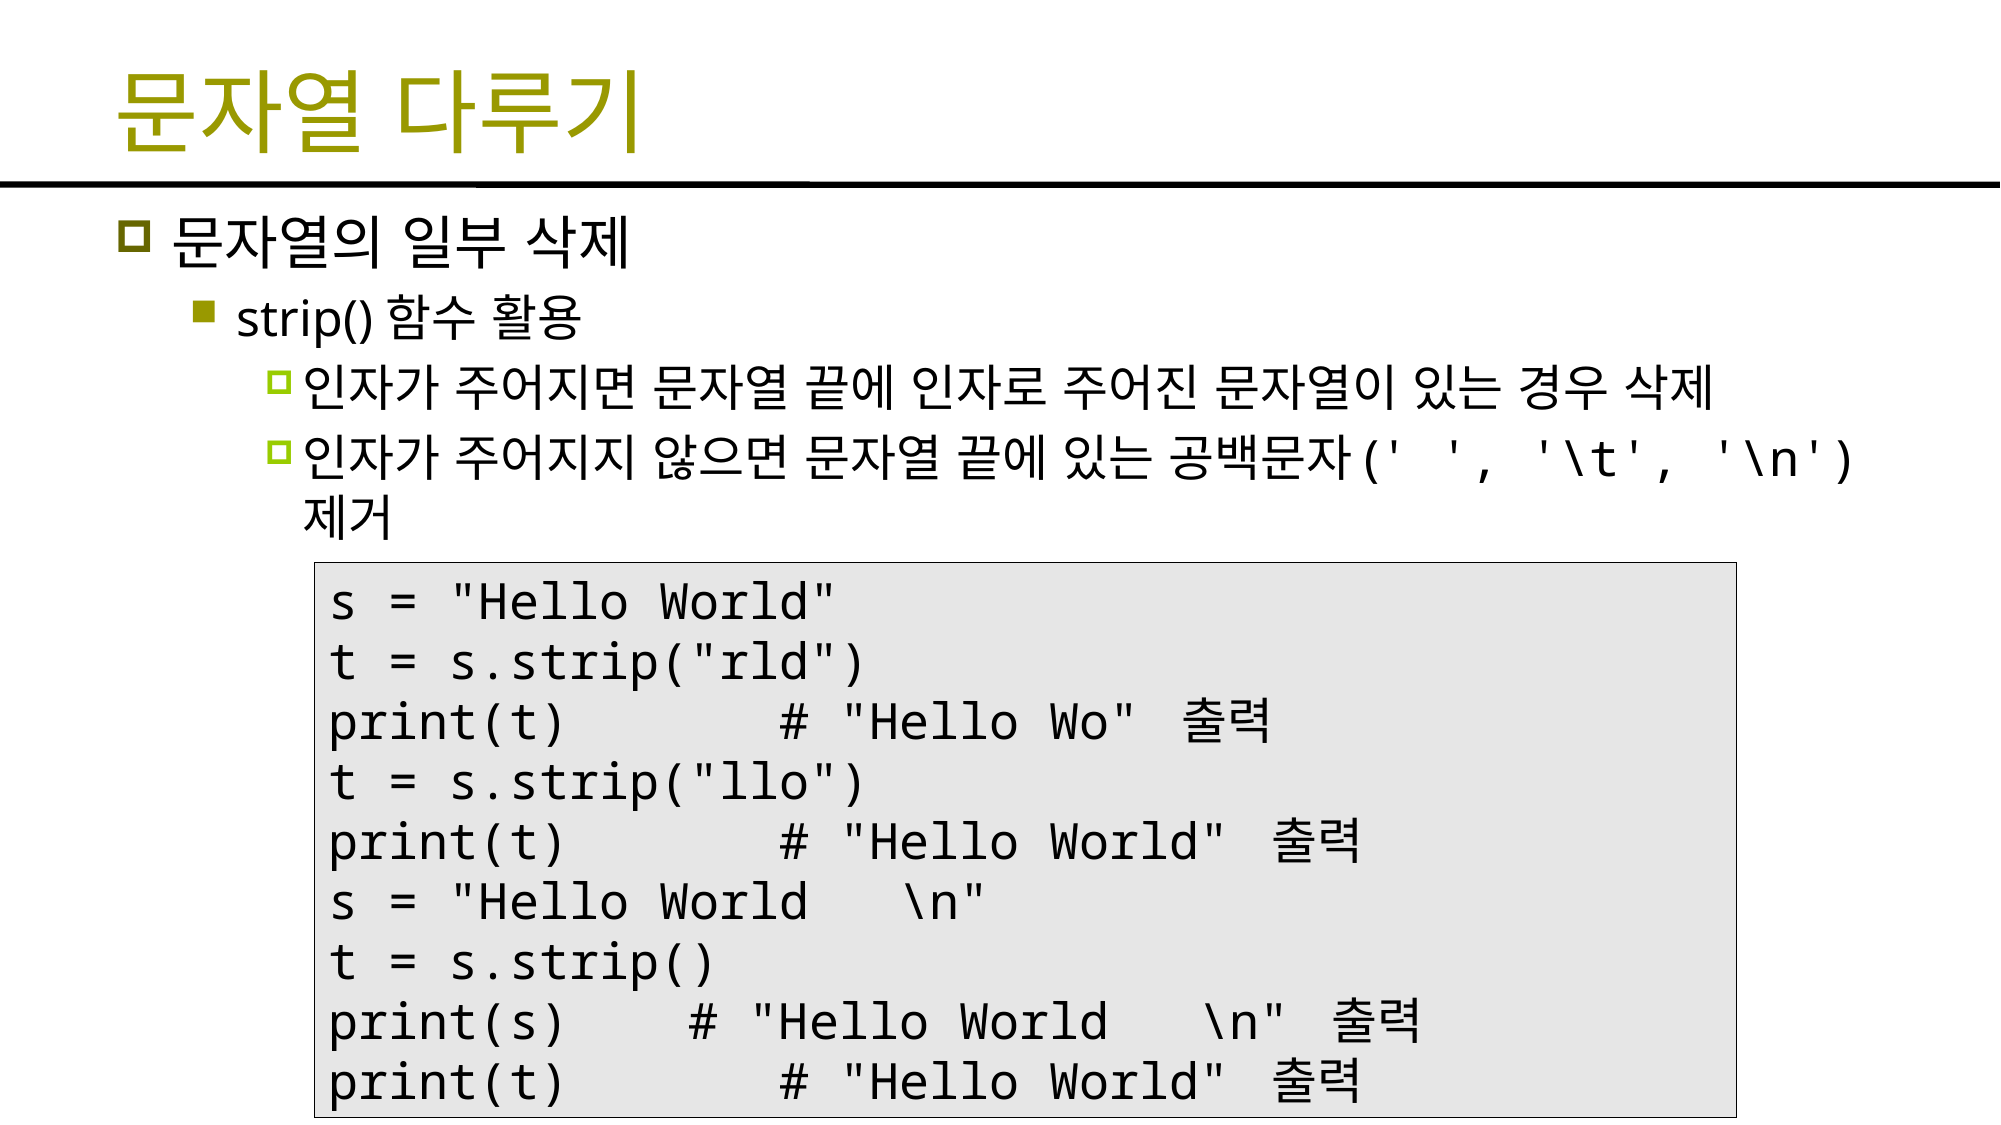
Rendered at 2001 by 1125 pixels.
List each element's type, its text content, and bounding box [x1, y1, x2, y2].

list 문자열의 일부 삭제 strip()함수 활용 인자가 주어지면 문자열 끝에 인자로 주어진 문자열이 있는 경우 삭제 인자가 주어지지 않으면 문자열 끝에 있는 공백문자(' ', '\t', '\n') 제거 [99, 199, 1900, 1006]
title 문자열 다루기 [99, 45, 1900, 173]
text_box s = "Hello World" t = s.strip("rld") print(t) # "Hello Wo" 출력 t = s.strip("llo") print(t) # "Hello World" 출력 s = "Hello World \n" t = s.strip() print(s) # "Hello World \n" 출력 print(t) # "Hello World" 출력 [314, 562, 1736, 1118]
